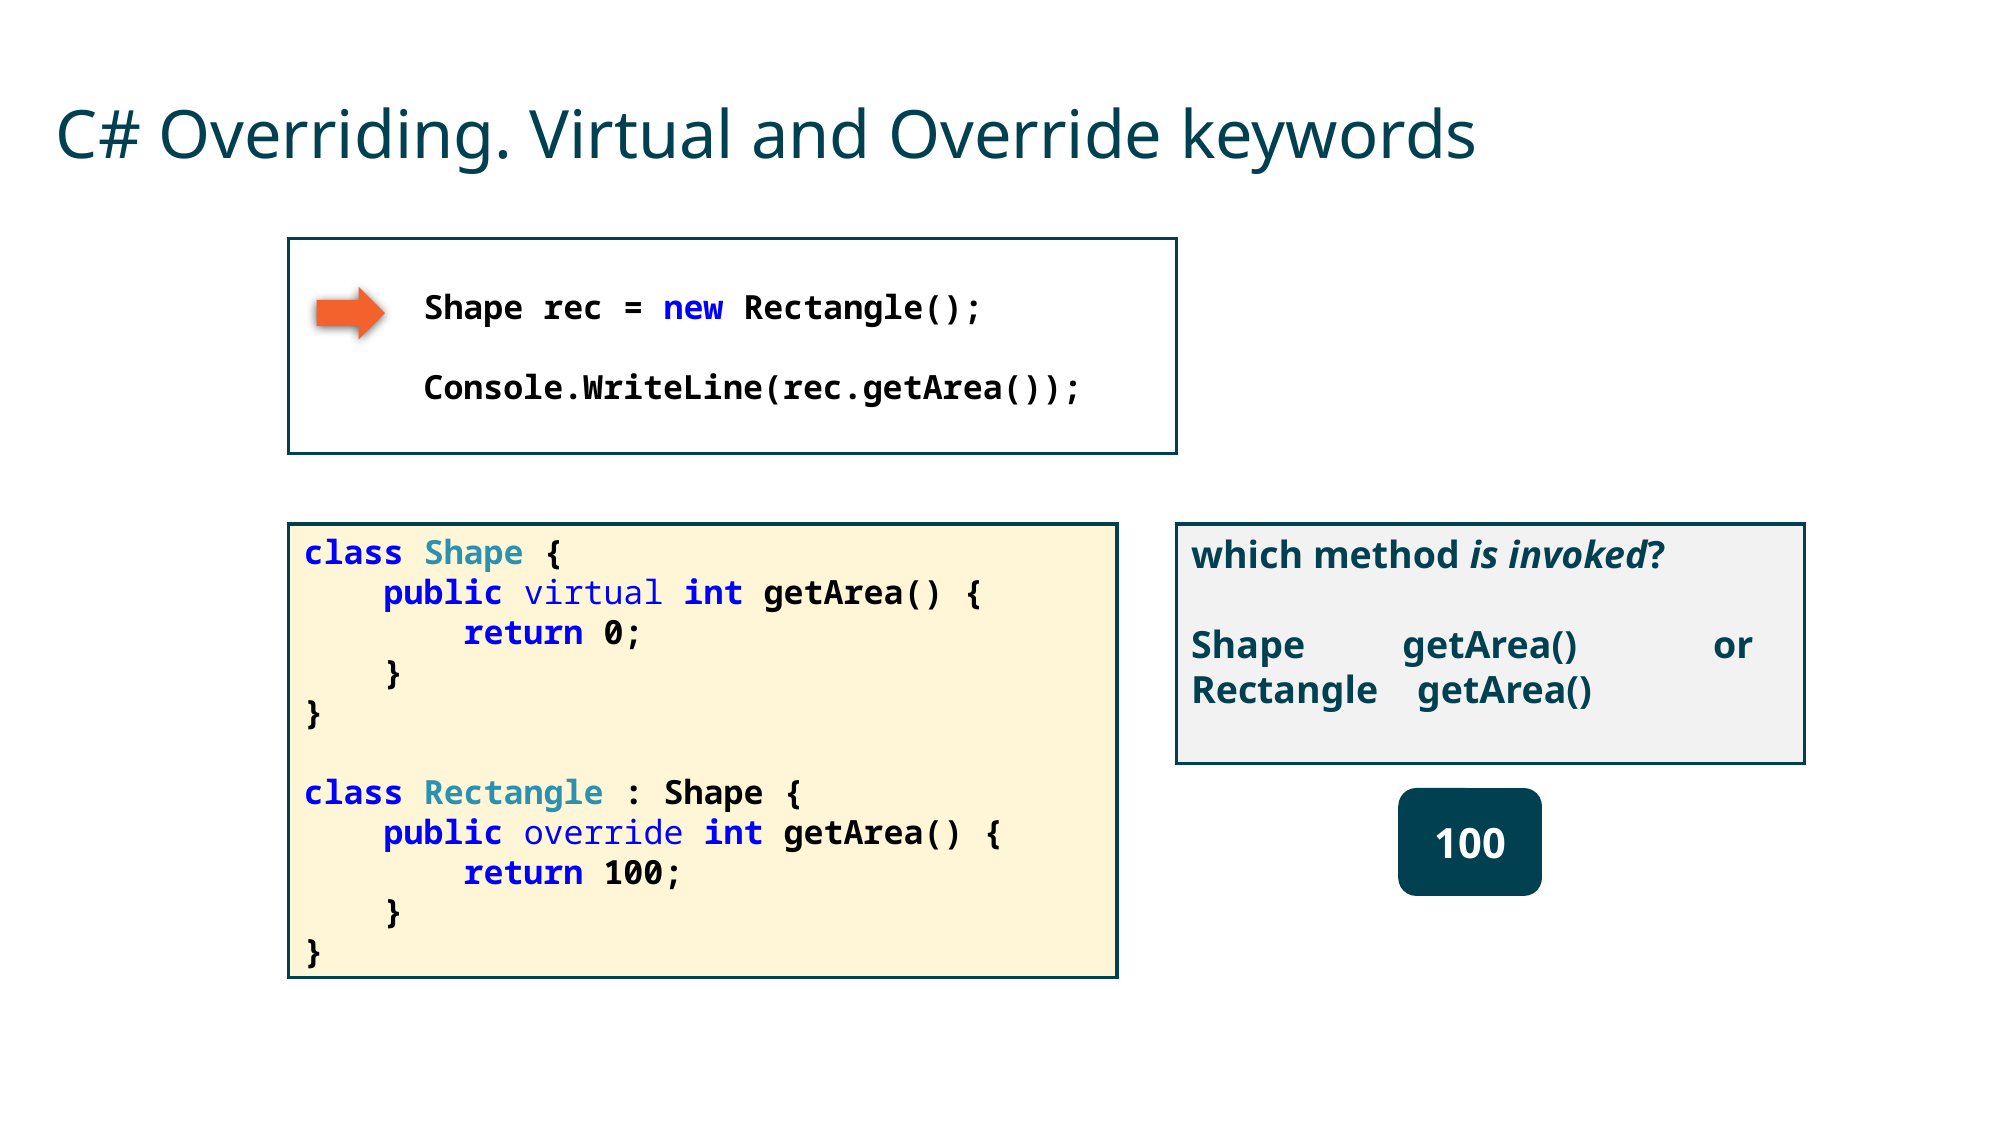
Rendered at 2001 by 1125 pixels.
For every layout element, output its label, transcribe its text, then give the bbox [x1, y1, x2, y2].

text_box which method is invoked? Shape getArea() or Rectangle getArea() [1175, 523, 1805, 765]
text_box Shape rec = new Rectangle(); Console.WriteLine(rec.getArea()); [288, 238, 1177, 454]
title C# Overriding. Virtual and Override keywords [55, 92, 1935, 225]
text_box [316, 286, 386, 340]
text_box class Shape { public virtual int getArea() { return 0; } } class Rectangle : Shape { public override int getArea() { return 100; } } [288, 523, 1118, 979]
text_box 100 [1397, 786, 1544, 897]
